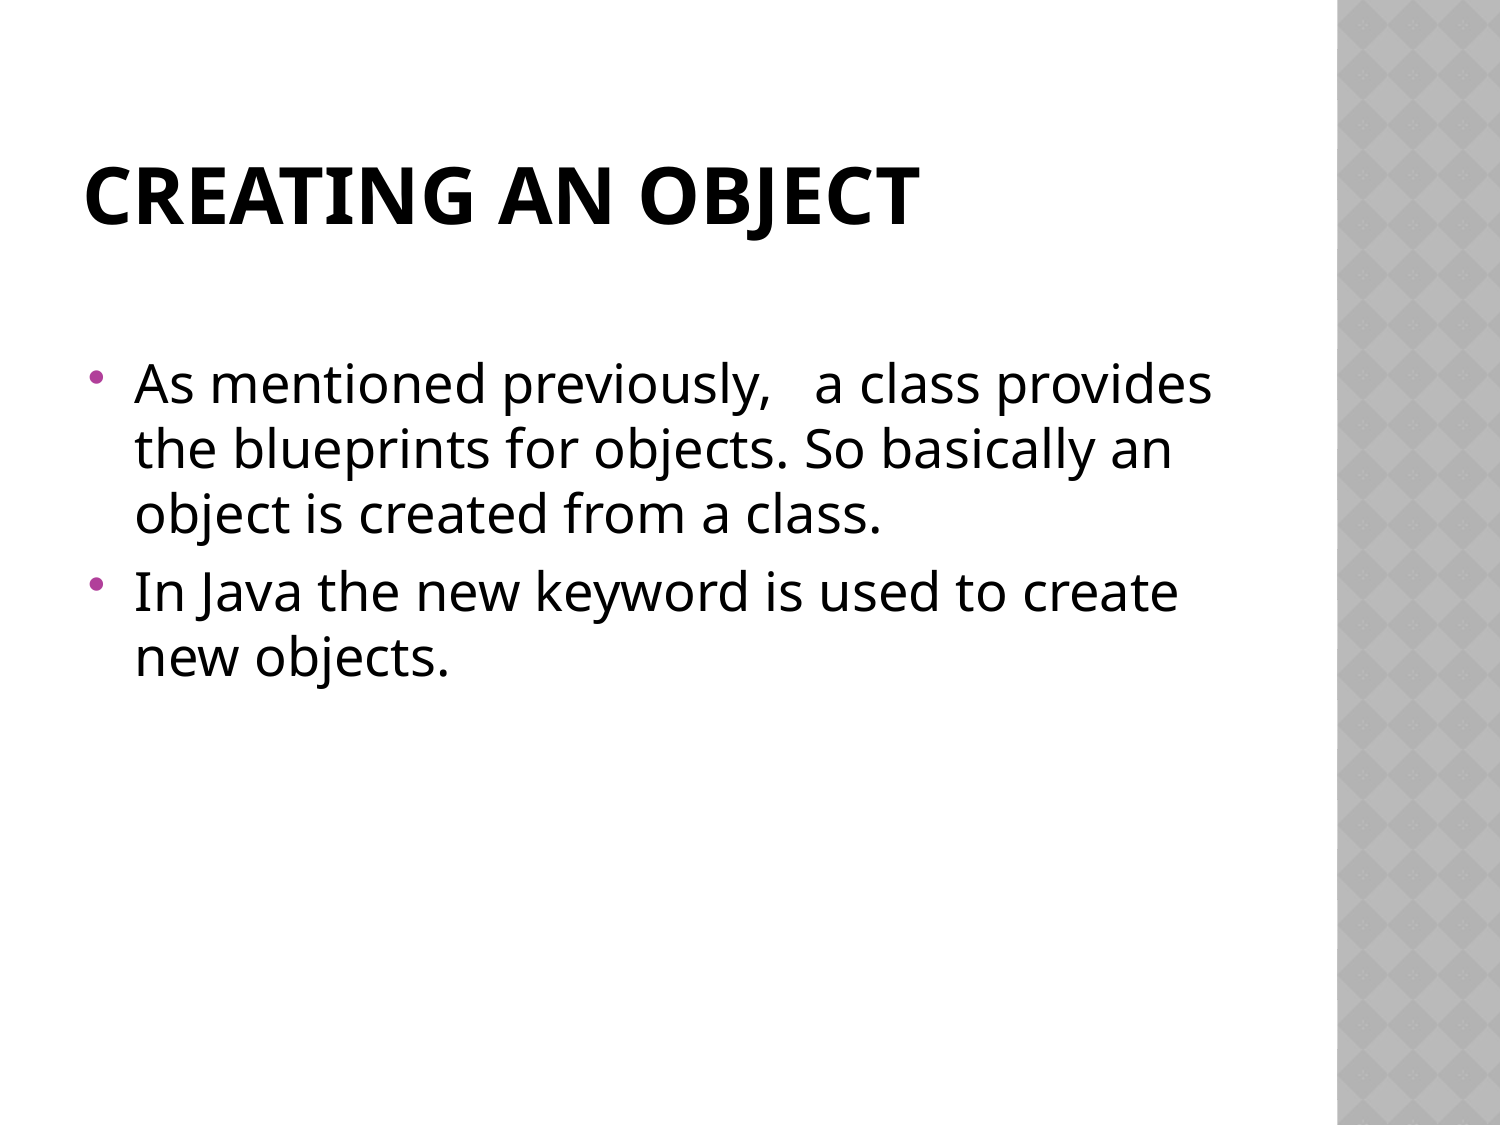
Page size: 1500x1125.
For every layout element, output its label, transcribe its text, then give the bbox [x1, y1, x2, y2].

list As mentioned previously, a class provides the blueprints for objects. So basically an object is created from a class. In Java the new keyword is used to create new objects. [75, 264, 1263, 1059]
title Creating an Object [75, 52, 1263, 240]
